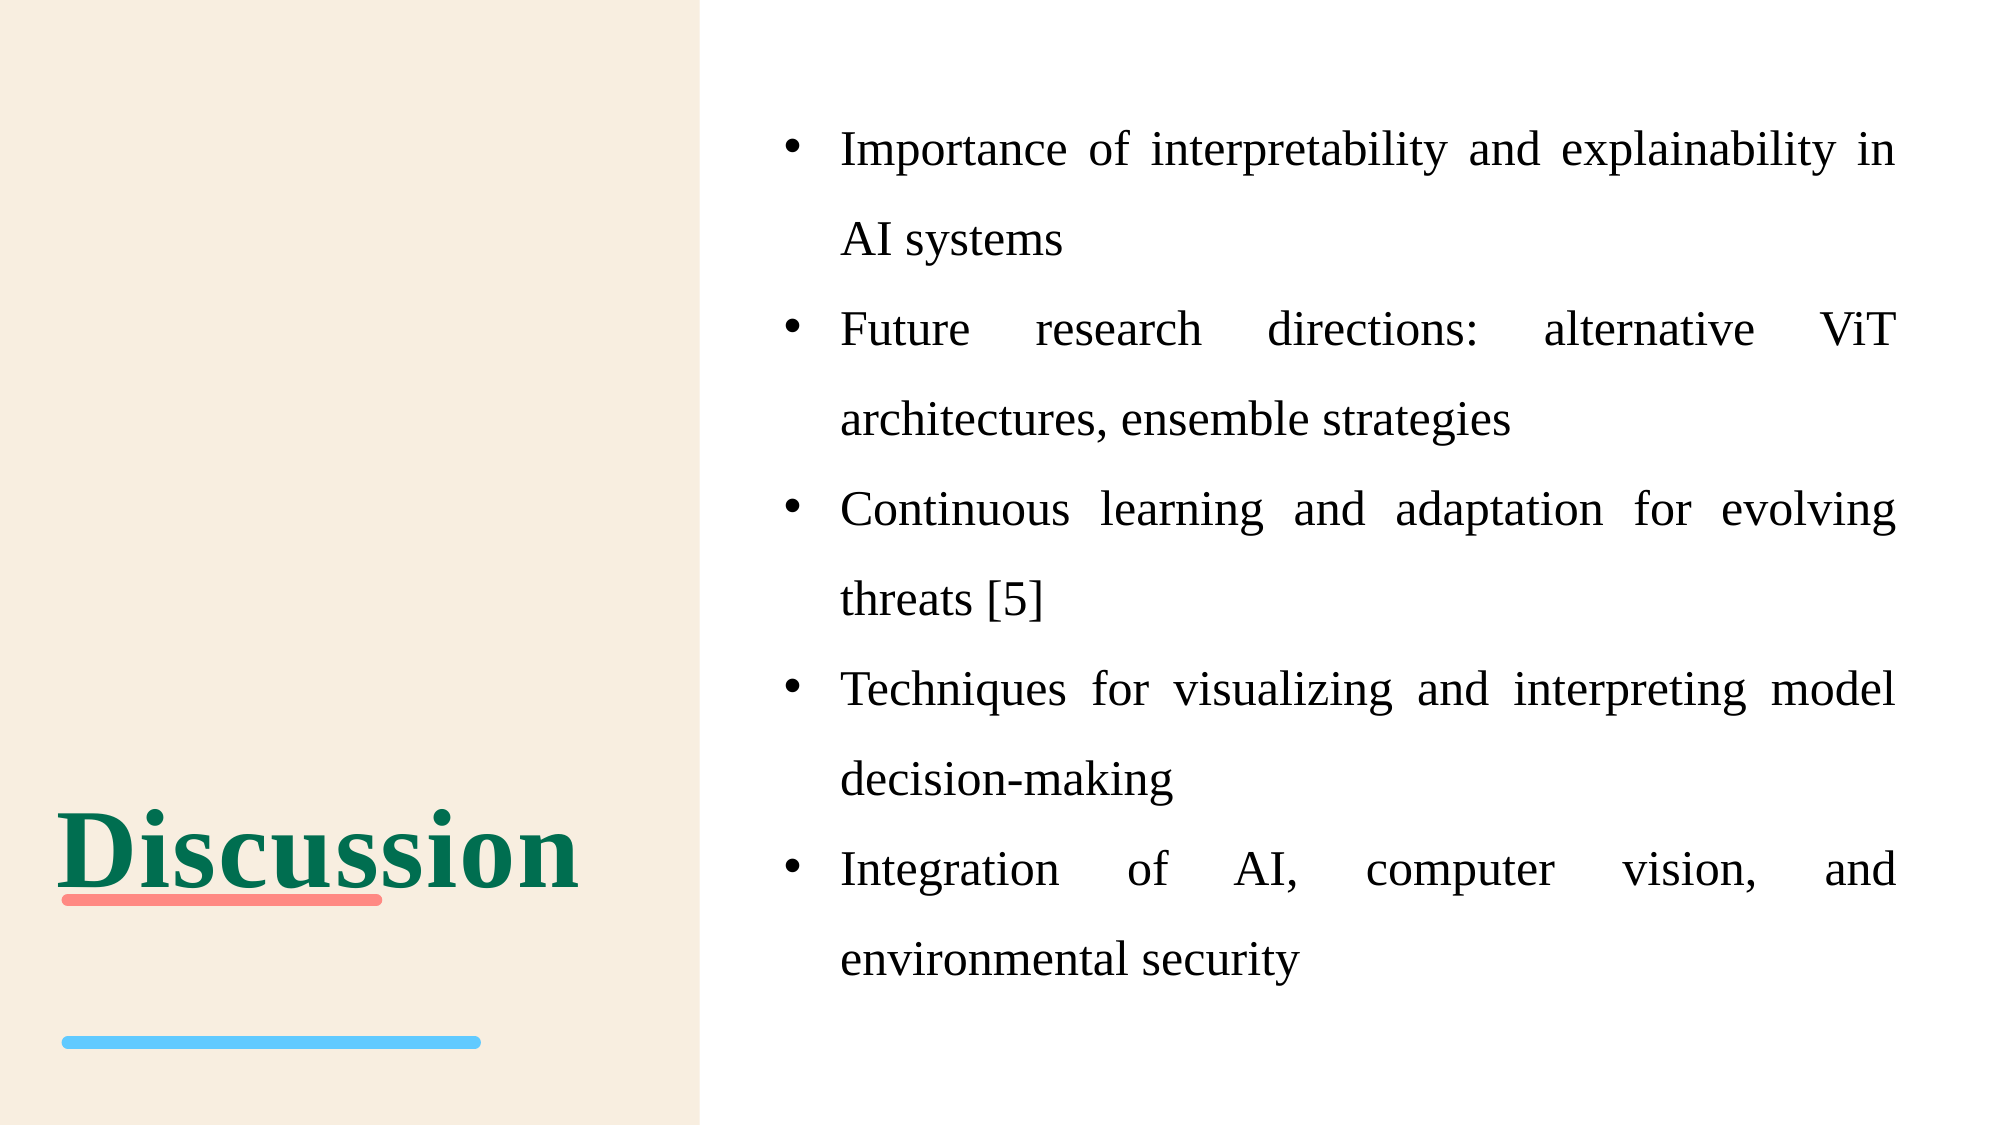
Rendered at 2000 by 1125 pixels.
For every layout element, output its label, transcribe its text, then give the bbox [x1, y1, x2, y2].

text_box Importance of interpretability and explainability in AI systems Future research directions: alternative ViT architectures, ensemble strategies Continuous learning and adaptation for evolving threats [5] Techniques for visualizing and interpreting model decision-making Integration of AI, computer vision, and environmental security [768, 77, 1913, 993]
text_box [735, 23, 1969, 1106]
title Discussion [36, 754, 628, 1031]
